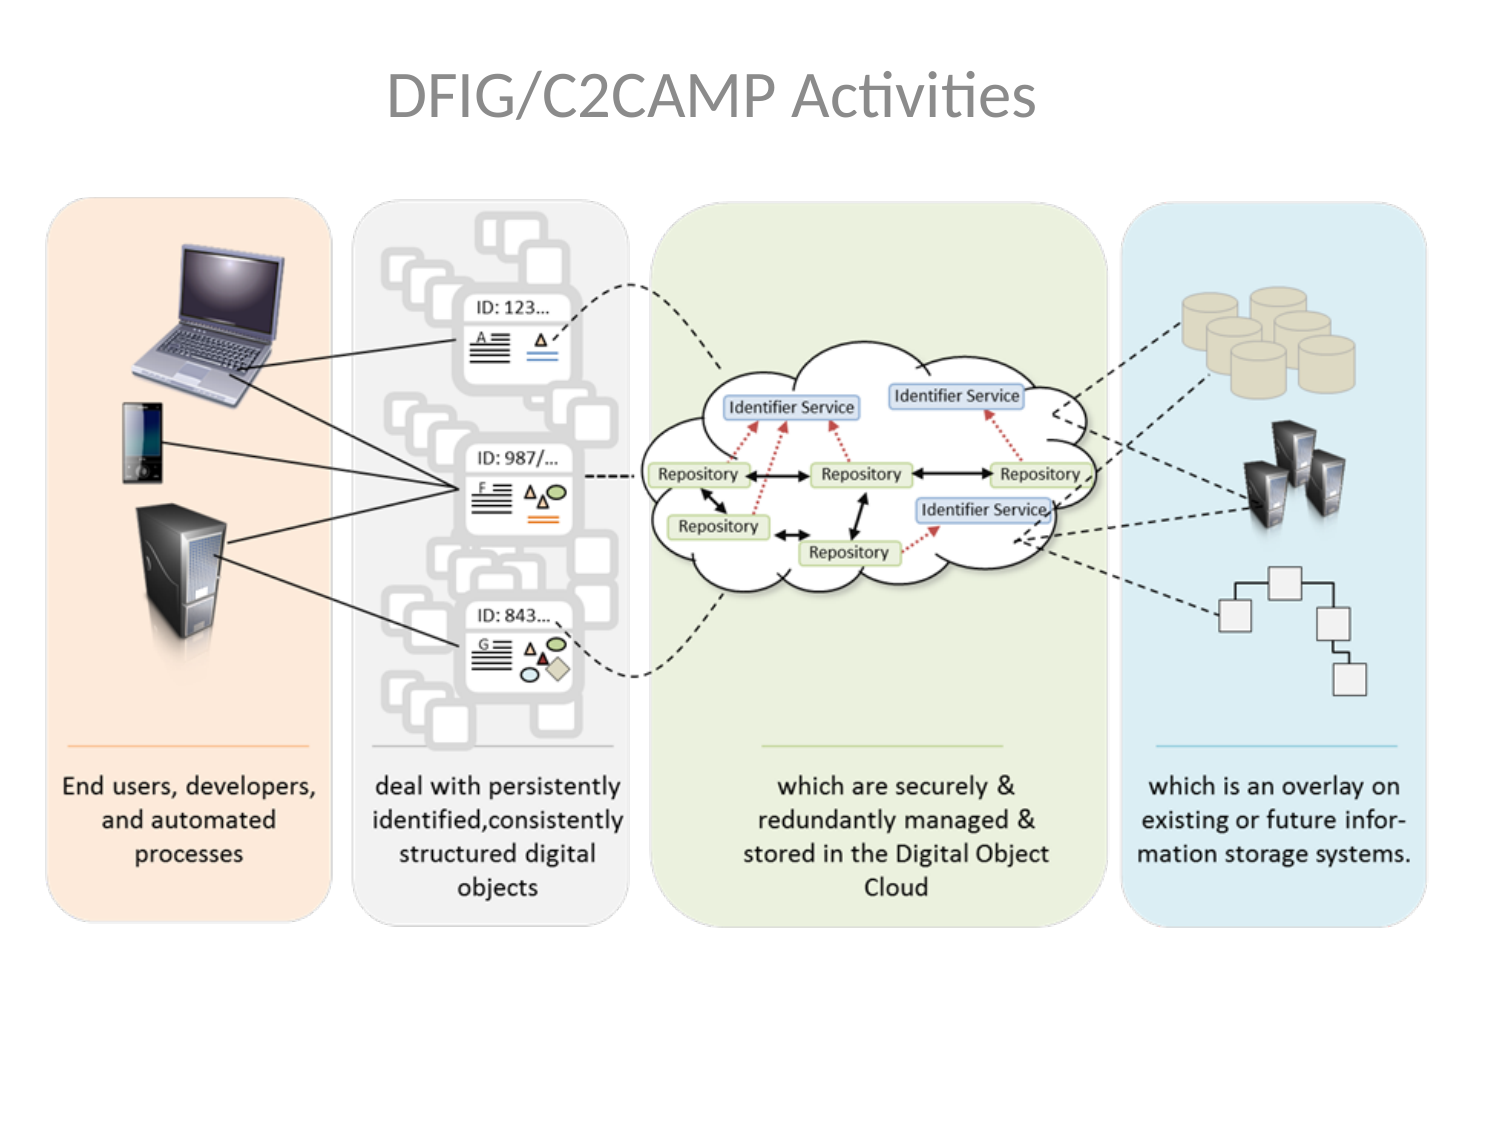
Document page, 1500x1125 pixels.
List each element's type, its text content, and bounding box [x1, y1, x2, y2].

subtitle DFIG/C2CAMP Activities [194, 42, 1245, 173]
picture [38, 196, 1456, 929]
